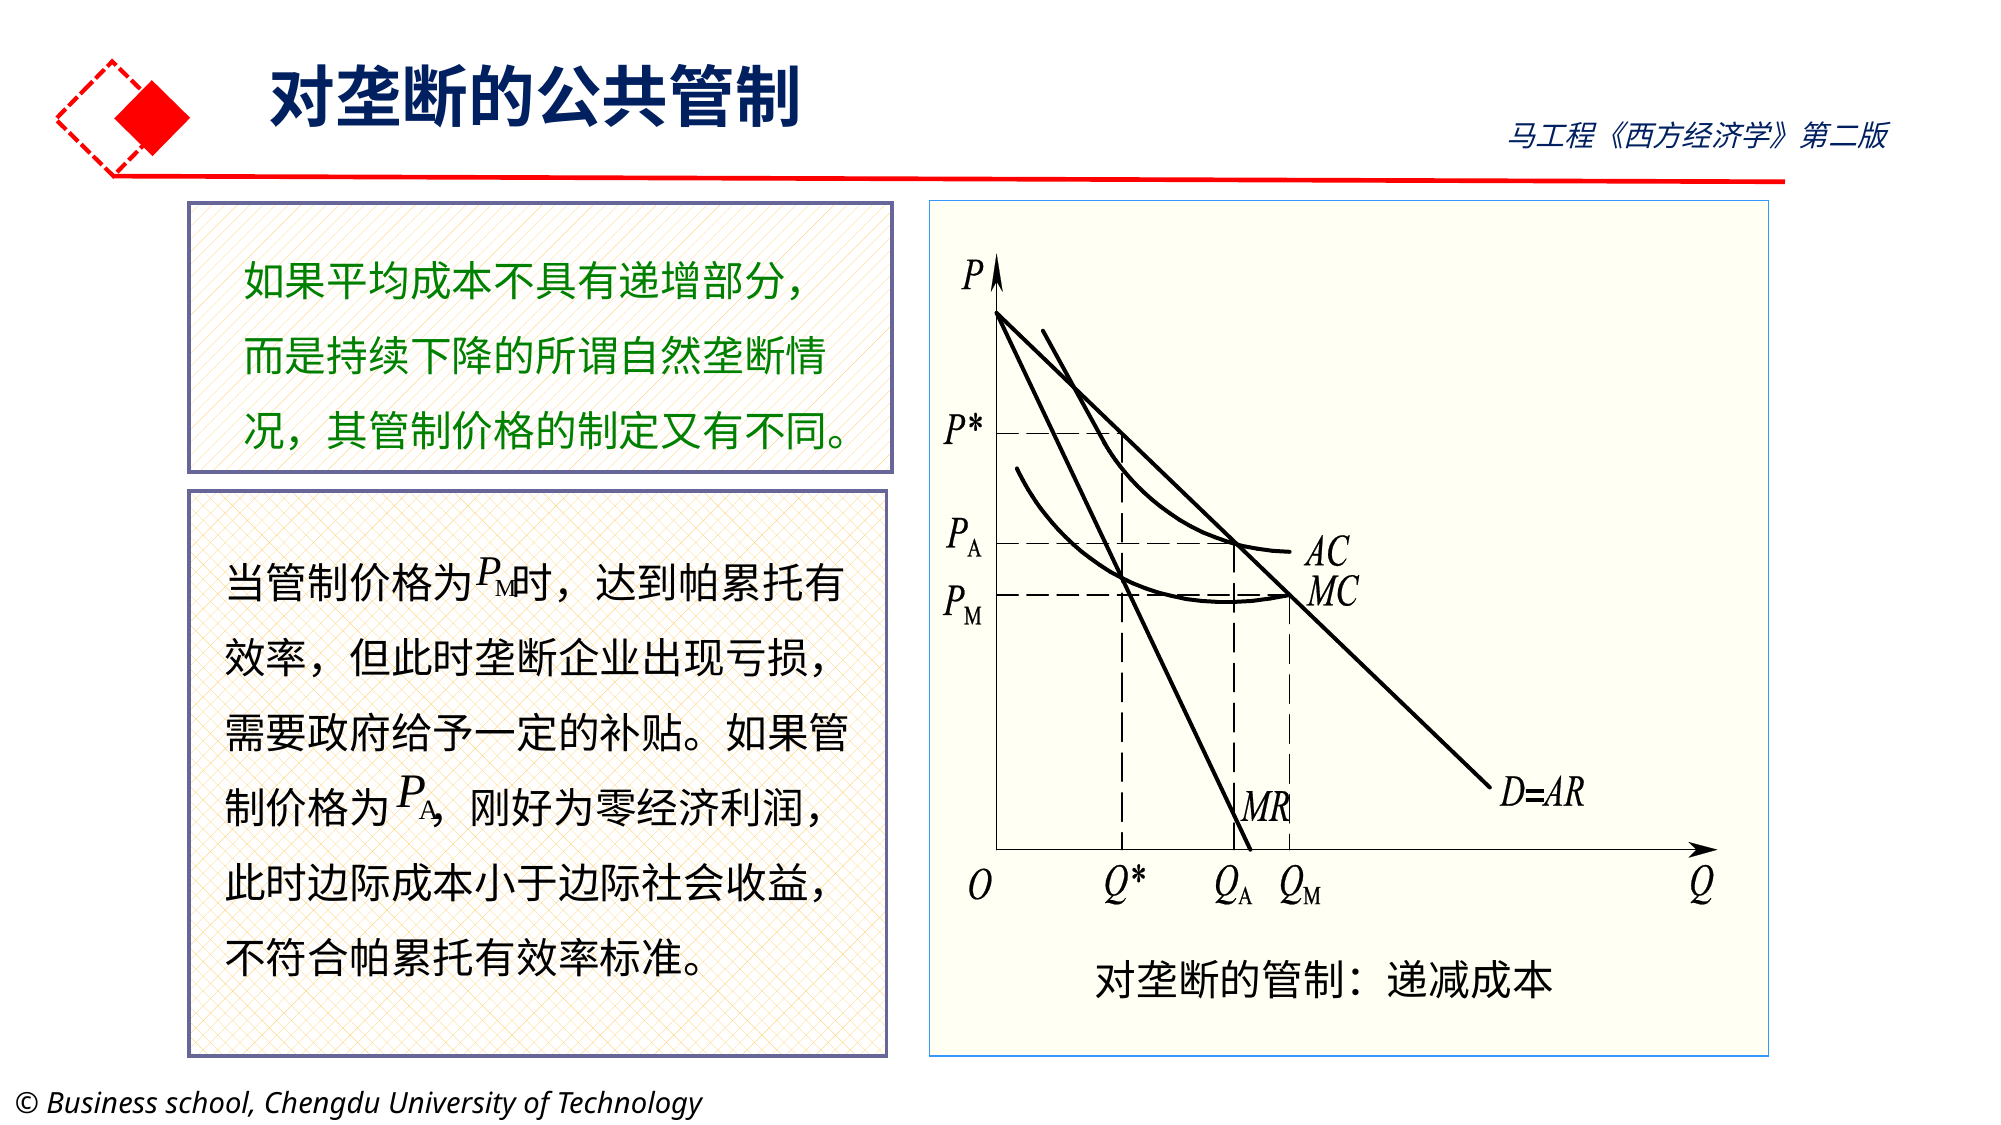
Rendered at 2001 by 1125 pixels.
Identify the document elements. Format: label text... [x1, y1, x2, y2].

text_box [387, 759, 449, 832]
text_box [114, 80, 191, 157]
text_box 当管制价格为 时，达到帕累托有效率，但此时垄断企业出现亏损，需要政府给予一定的补贴。如果管制价格为 ，刚好为零经济利润，此时边际成本小于边际社会收益，不符合帕累托有效率标准。 [209, 524, 872, 990]
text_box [112, 176, 1785, 182]
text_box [468, 543, 524, 607]
text_box 对垄断的公共管制 [253, 55, 1979, 81]
text_box [929, 595, 1769, 1056]
text_box [1719, 586, 2000, 595]
text_box 对垄断的公共管制 [253, 90, 1979, 203]
picture [942, 248, 1719, 905]
text_box [188, 203, 893, 472]
text_box [524, 586, 942, 595]
text_box 如果平均成本不具有递增部分，而是持续下降的所谓自然垄断情况，其管制价格的制定又有不同。 [228, 222, 872, 463]
text_box [188, 491, 887, 1057]
text_box [929, 203, 1769, 586]
text_box [188, 81, 2000, 90]
text_box 对垄断的管制：递减成本 [1079, 946, 1619, 1012]
text_box [54, 61, 143, 177]
